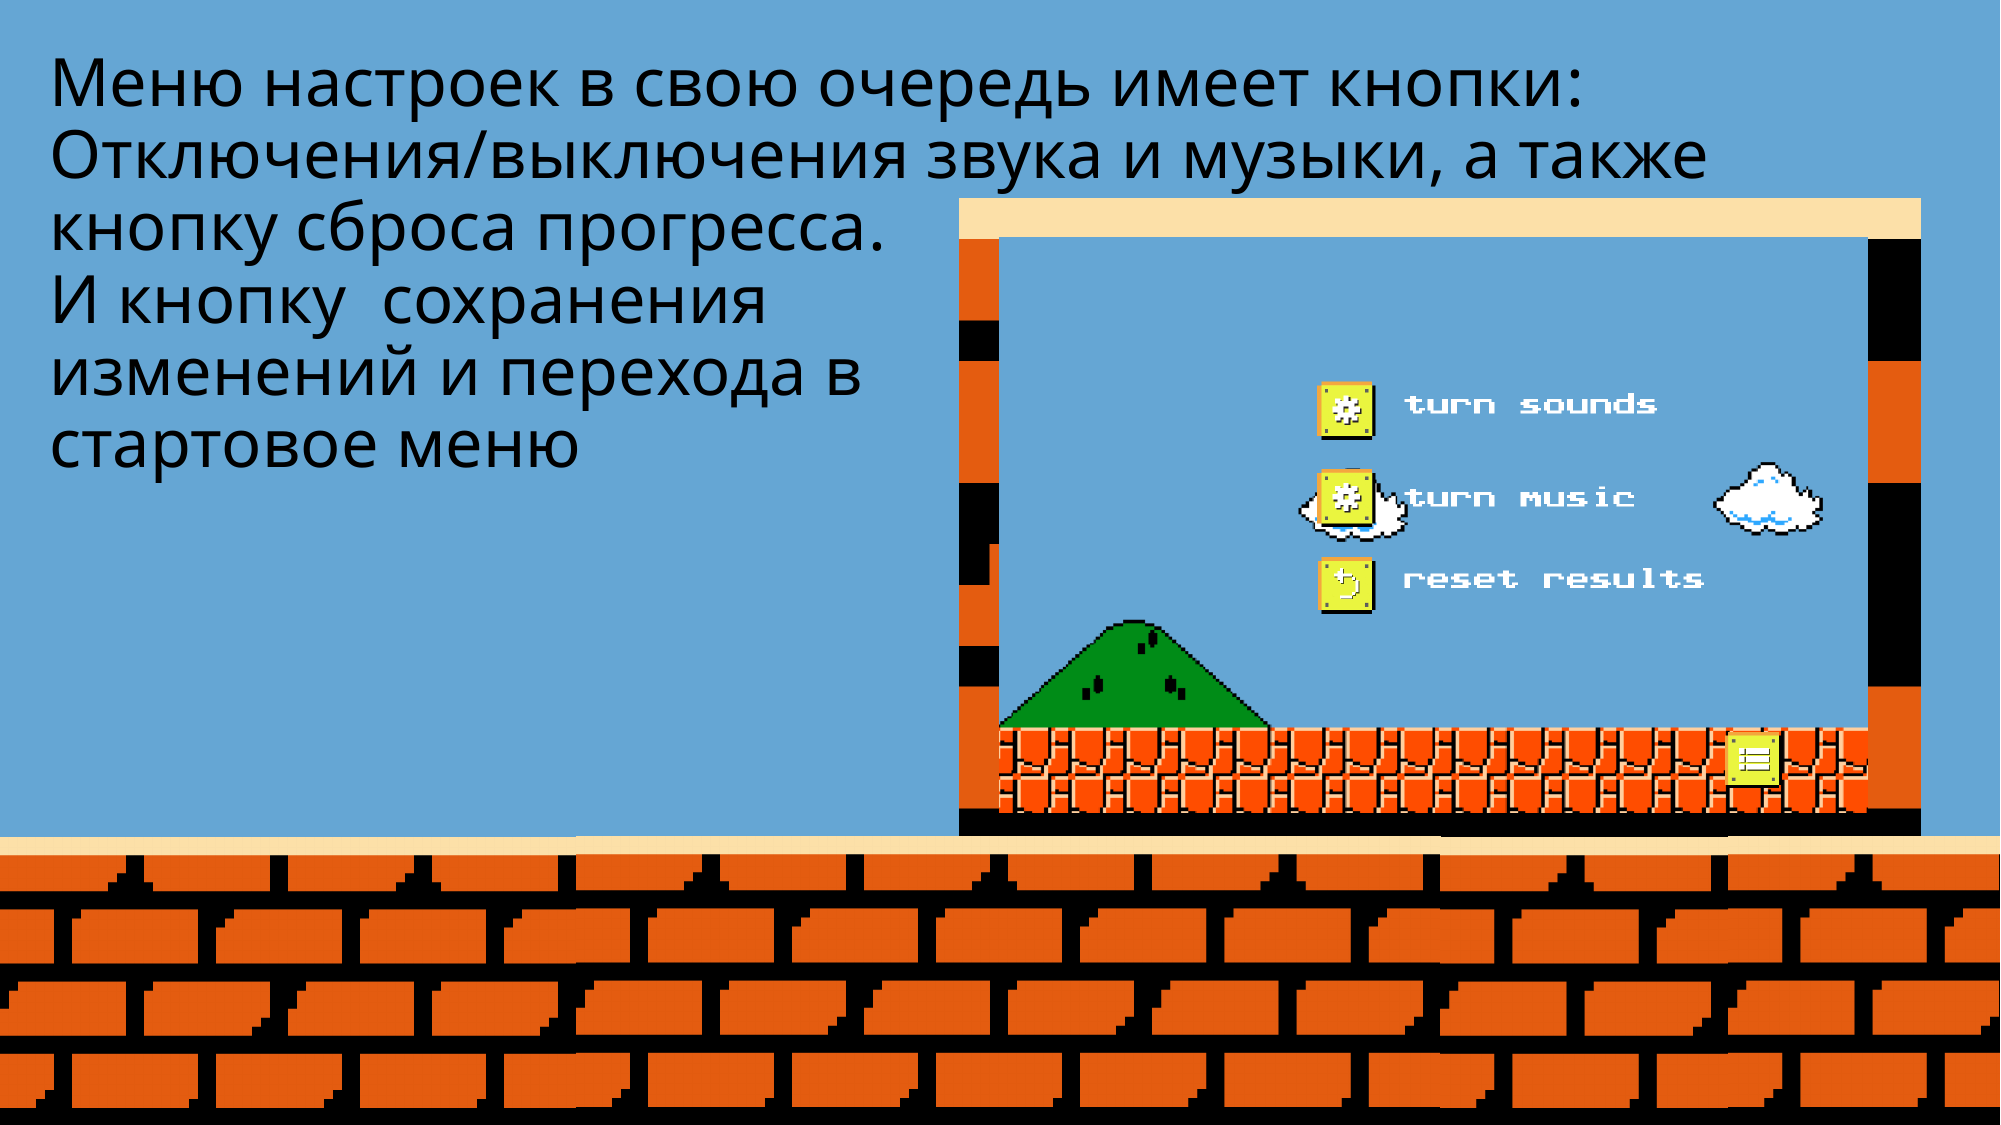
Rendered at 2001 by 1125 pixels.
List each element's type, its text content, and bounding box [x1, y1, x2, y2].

picture [0, 198, 2000, 1125]
text_box И кнопку сохранения изменений и перехода в стартовое меню [34, 244, 925, 490]
title Меню настроек в свою очередь имеет кнопки: Отключения/выключения звука и музыки, а также кнопку сброса прогресса. [34, 27, 1956, 273]
